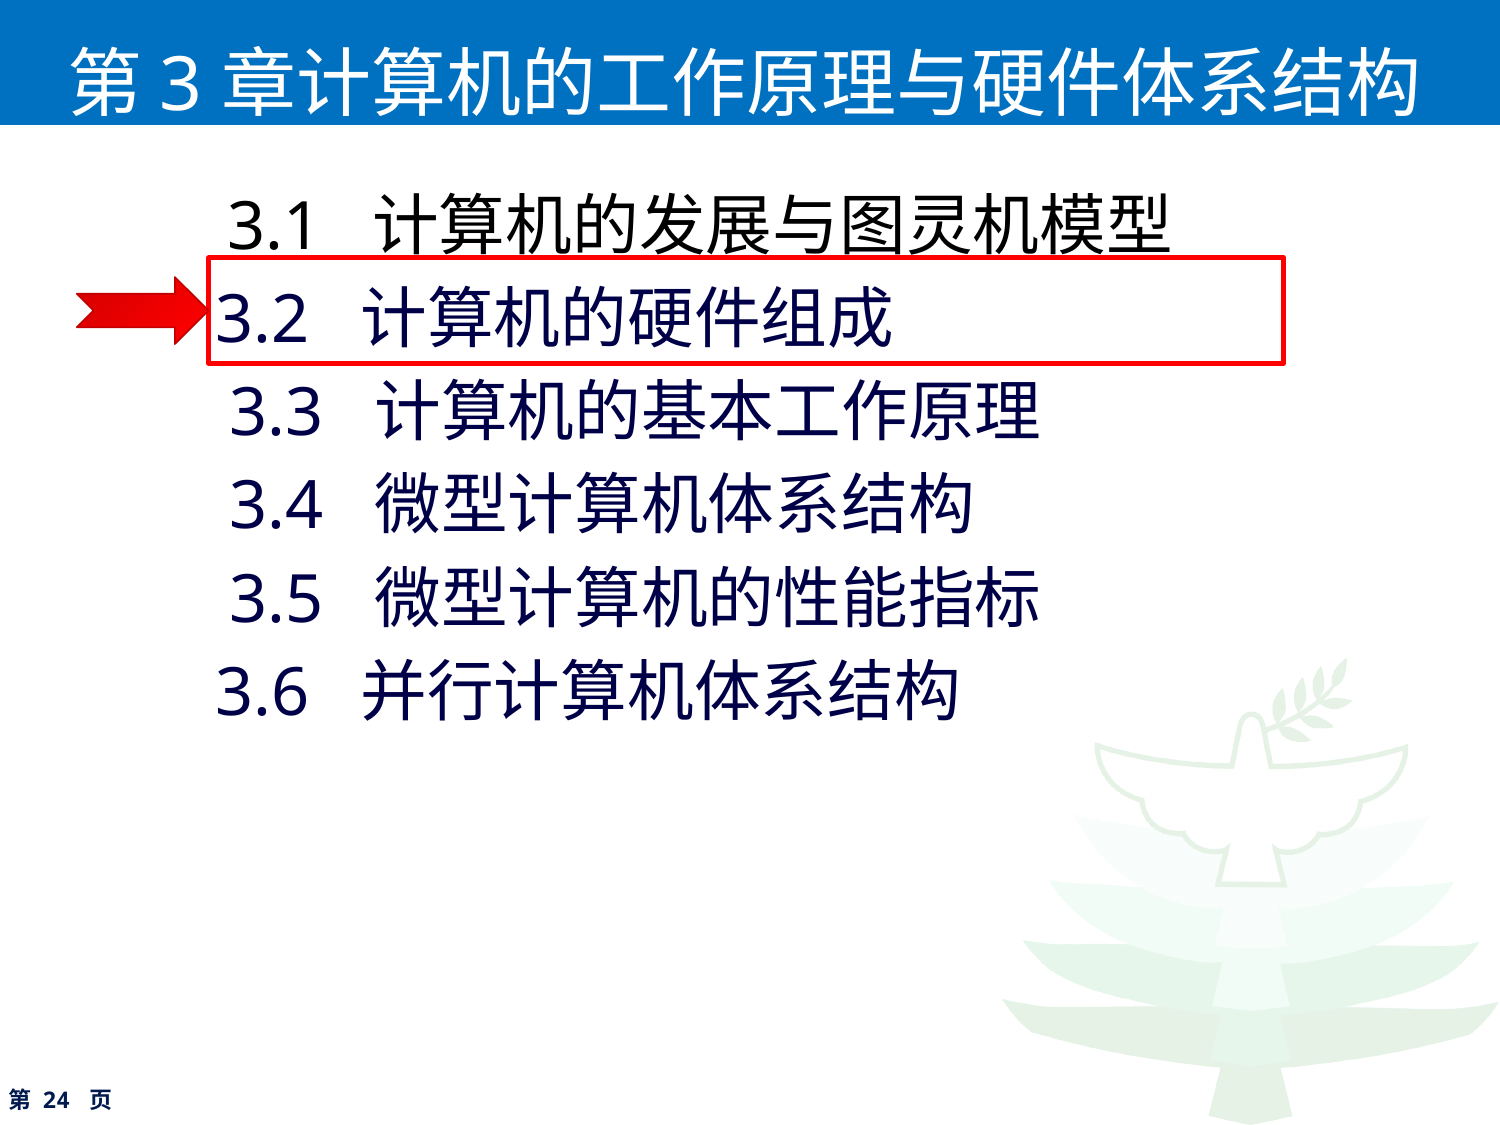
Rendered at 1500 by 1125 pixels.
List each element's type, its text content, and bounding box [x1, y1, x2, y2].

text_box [76, 257, 1285, 364]
text_box [0, 0, 1500, 127]
text_box 第3章计算机的工作原理与硬件体系结构 [23, 11, 1465, 124]
list 3.1 计算机的发展与图灵机模型 3.2 计算机的硬件组成 3.3 计算机的基本工作原理 3.4 微型计算机体系结构 3.5 微型计算机的性能指标 3.6 并行计算机体系结构 [97, 175, 1403, 763]
